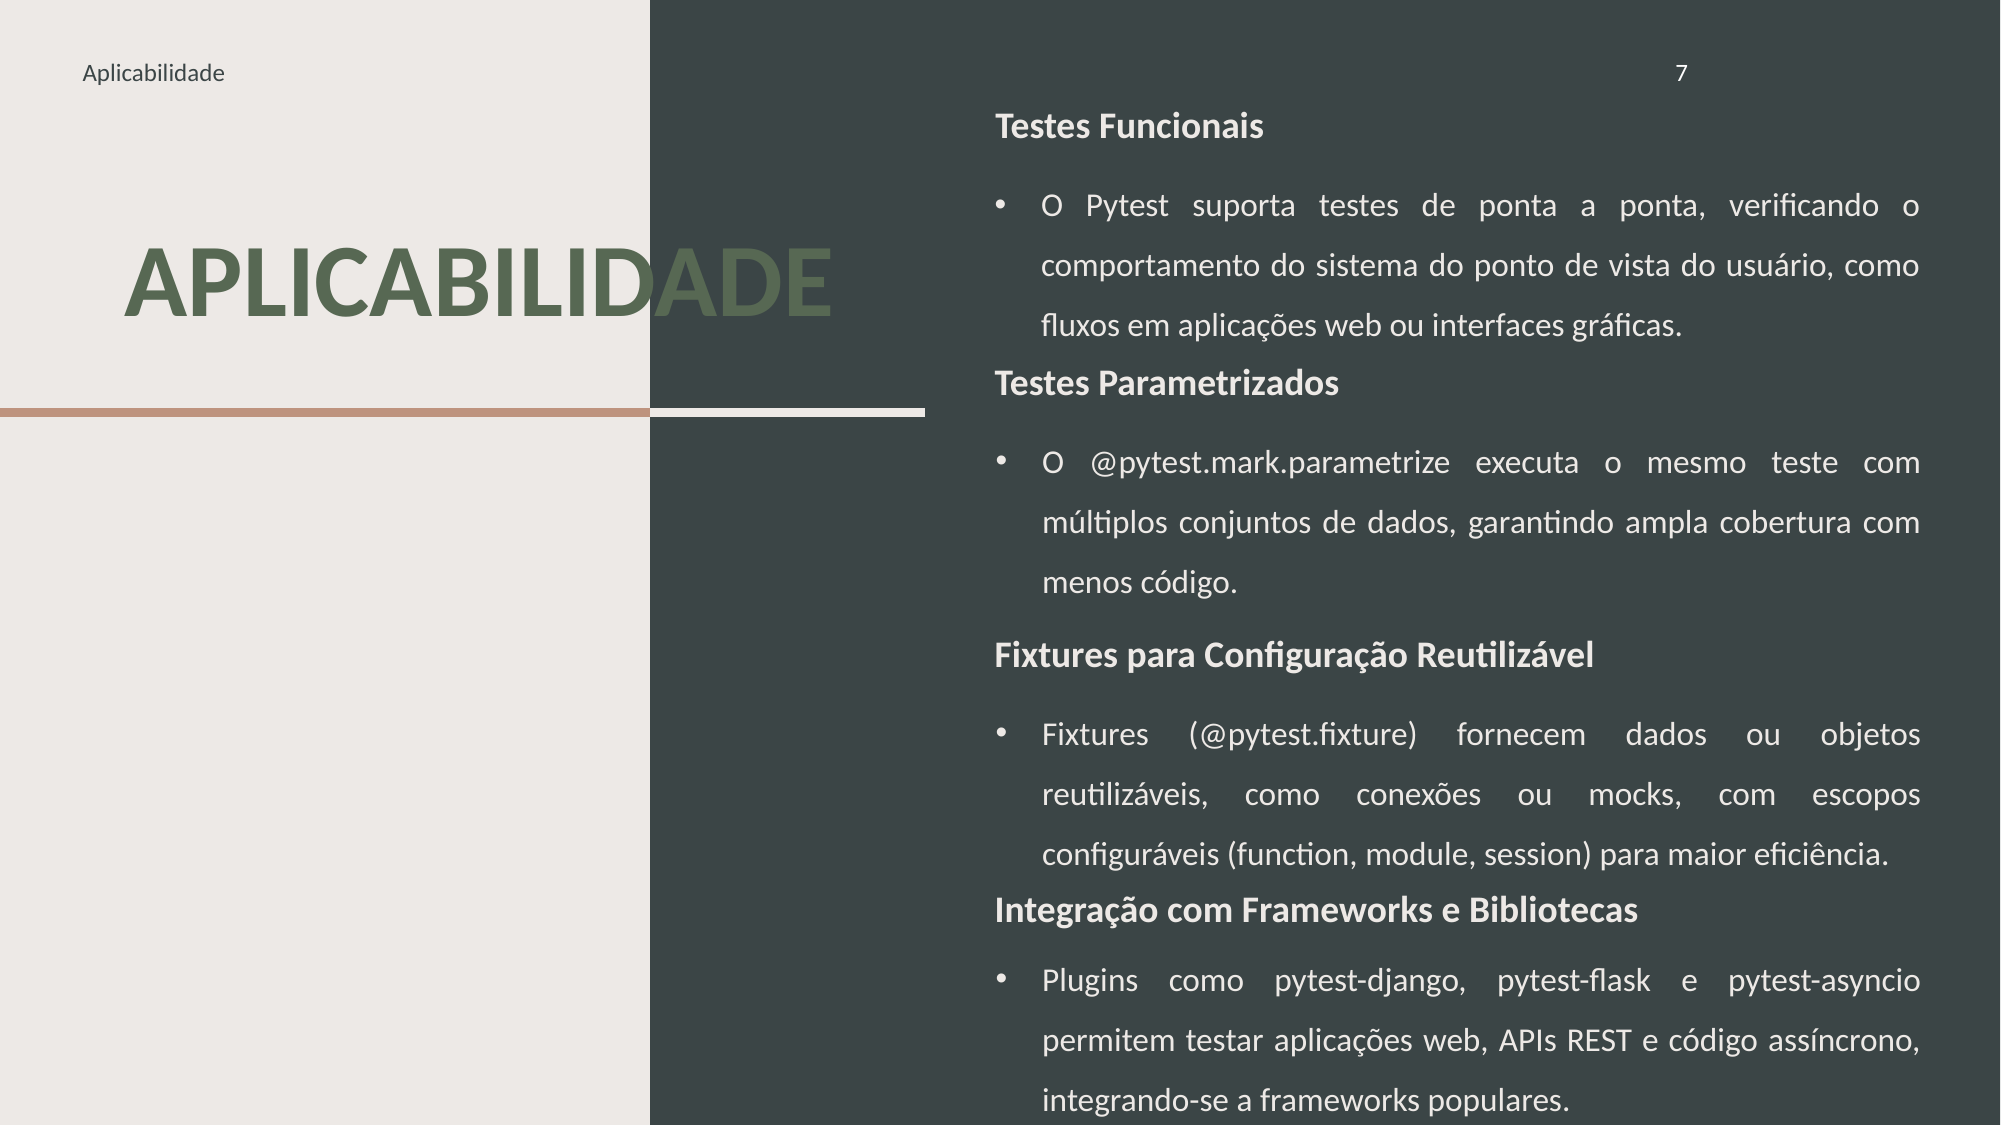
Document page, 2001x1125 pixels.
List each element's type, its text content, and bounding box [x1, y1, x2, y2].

text_box Fixtures (@pytest.fixture) fornecem dados ou objetos reutilizáveis, como conexões ou mocks, com escopos configuráveis (function, module, session) para maior eficiência. [980, 684, 1937, 879]
text_box Fixtures para Configuração Reutilizável [979, 622, 1761, 685]
list O Pytest suporta testes de ponta a ponta, verificando o comportamento do sistema do ponto de vista do usuário, como fluxos em aplicações web ou interfaces gráficas. [979, 156, 1936, 350]
text_box Testes Parametrizados [979, 349, 1761, 412]
list Testes Funcionais [980, 93, 1762, 156]
footer Aplicabilidade [67, 49, 368, 95]
slide_number 7 [1660, 49, 1935, 95]
text_box O @pytest.mark.parametrize executa o mesmo teste com múltiplos conjuntos de dados, garantindo ampla cobertura com menos código. [980, 412, 1937, 606]
text_box Plugins como pytest-django, pytest-flask e pytest-asyncio permitem testar aplicações web, APIs REST e código assíncrono, integrando-se a frameworks populares. [980, 931, 1937, 1125]
text_box Integração com Frameworks e Bibliotecas [979, 877, 1761, 940]
title APLICABILIDADE [109, 229, 905, 506]
